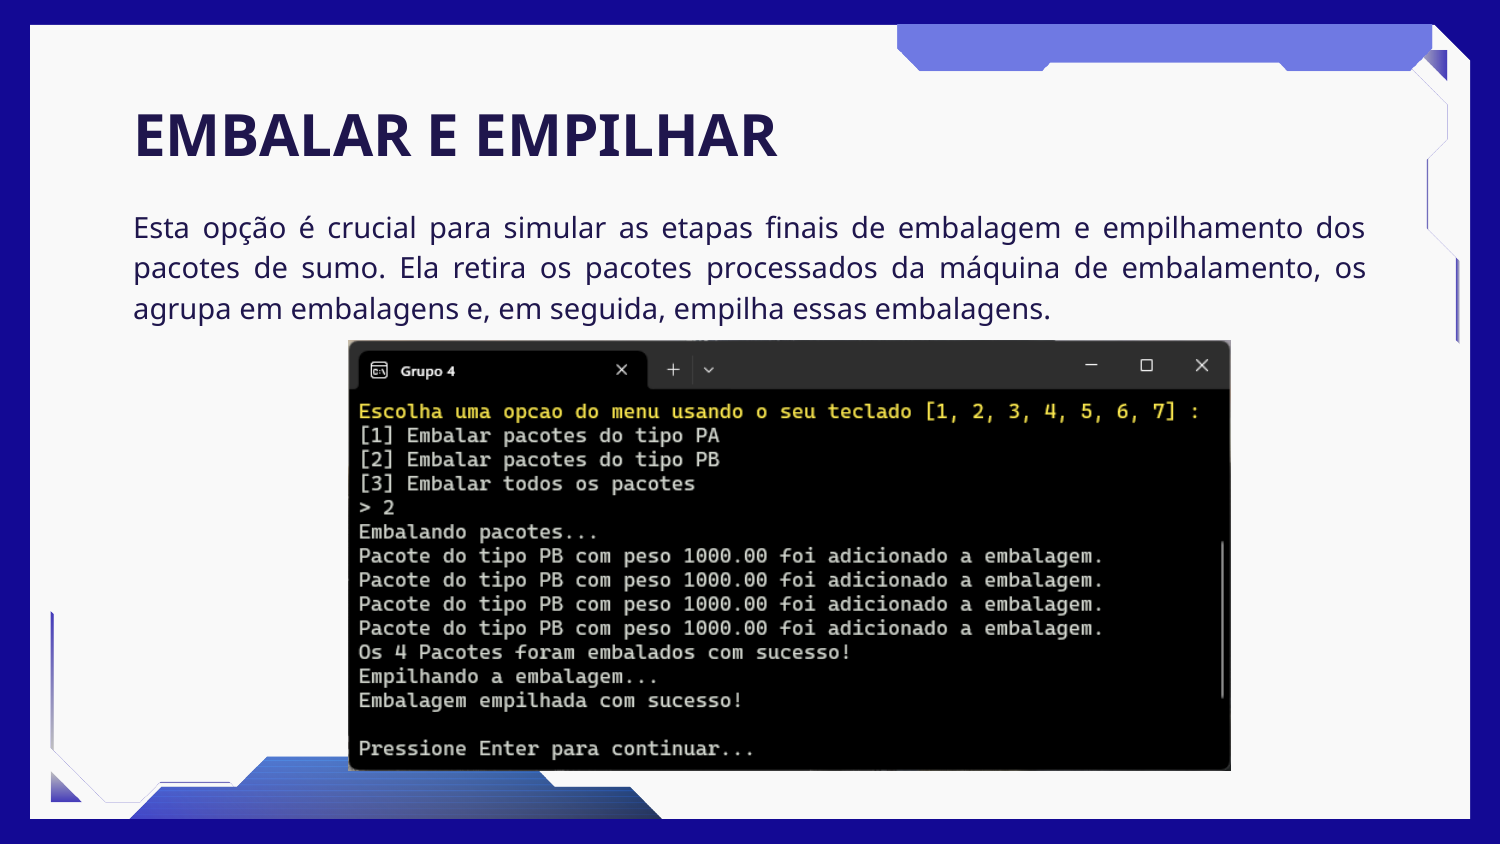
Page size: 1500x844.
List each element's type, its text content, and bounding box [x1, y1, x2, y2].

picture [860, 24, 1470, 355]
picture [33, 340, 1232, 825]
title EMBALAR E EMPILHAR [118, 72, 1382, 167]
text_box Esta opção é crucial para simular as etapas finais de embalagem e empilhamento dos pacotes de sumo. Ela retira os pacotes processados da máquina de embalamento, os agrupa em embalagens e, em seguida, empilha essas embalagens. [118, 189, 1382, 453]
